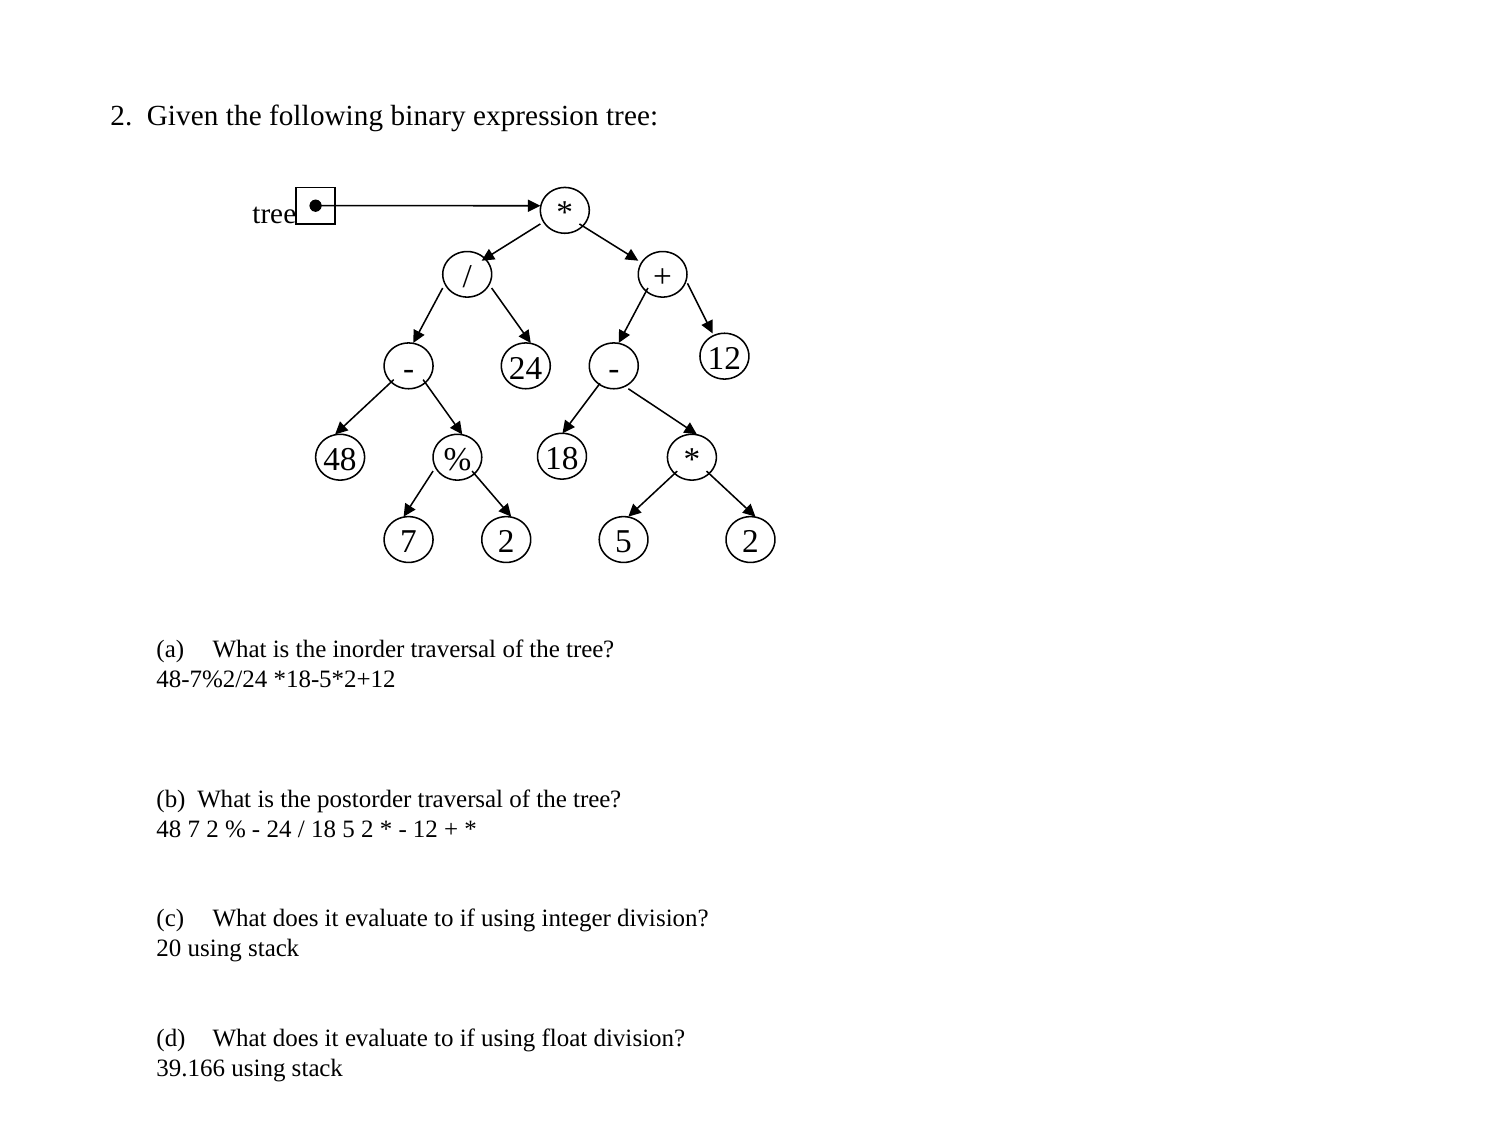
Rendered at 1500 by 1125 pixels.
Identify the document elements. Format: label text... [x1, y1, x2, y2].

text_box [237, 187, 776, 563]
text_box 2. Given the following binary expression tree: [95, 89, 674, 139]
text_box What is the inorder traversal of the tree? 48-7%2/24 *18-5*2+12 (b) What is the postorder traversal of the tree? 48 7 2 % - 24 / 18 5 2 * - 12 + * What does it evaluate to if using integer division? 20 using stack What does it evaluate to if using float division? 39.166 using stack [141, 624, 750, 1125]
